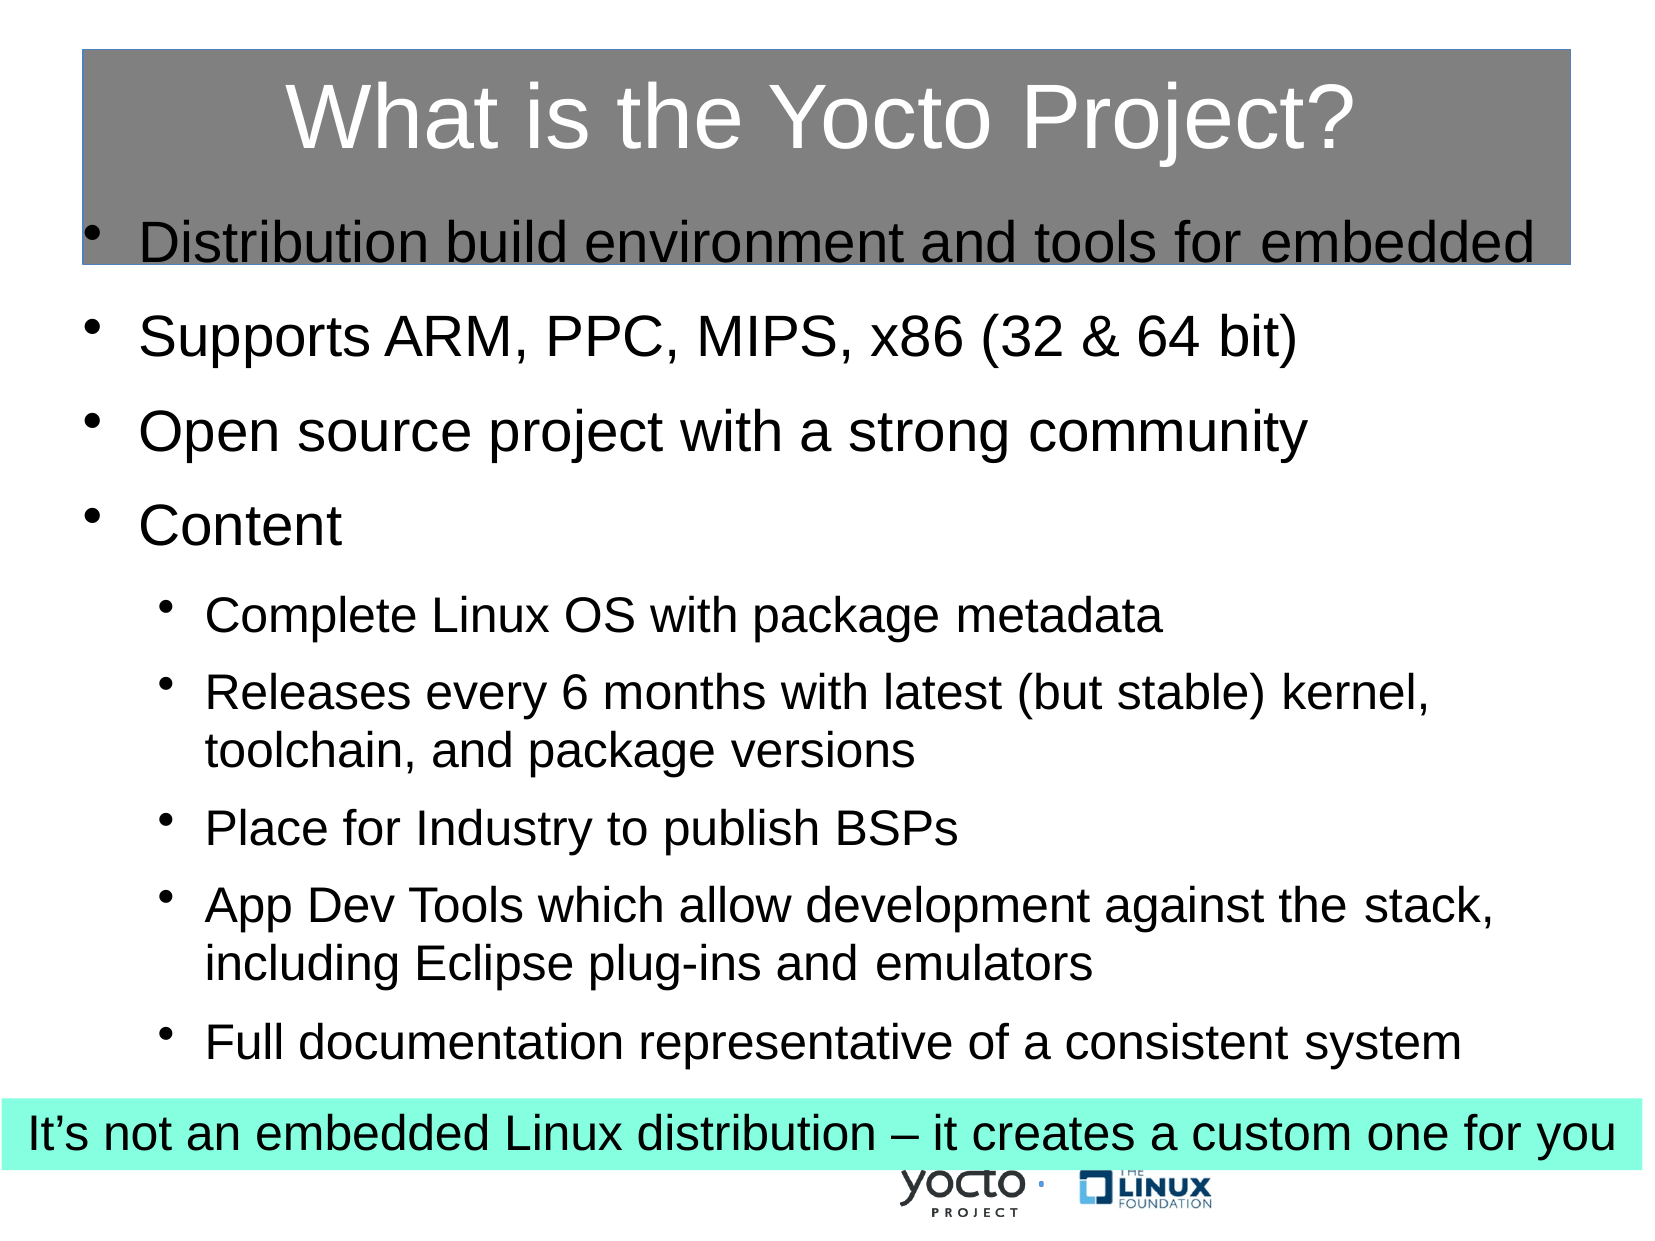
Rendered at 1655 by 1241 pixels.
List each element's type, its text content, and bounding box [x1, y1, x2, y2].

picture [1078, 1171, 1212, 1209]
text_box [1, 1098, 1643, 1171]
title What is the Yocto Project? [83, 49, 1571, 178]
picture [899, 1171, 1044, 1217]
text_box Distribution build environment and tools for embedded Supports ARM, PPC, MIPS, x86 (32 & 64 bit) Open source project with a strong community Content Complete Linux OS with package metadata Releases every 6 months with latest (but stable) kernel, toolchain, and package versions Place for Industry to publish BSPs App Dev Tools which allow development against the stack, including Eclipse plug-ins and emulators Full documentation representative of a consistent system It’s not an embedded Linux distribution – it creates a custom one for you [22, 178, 1622, 1161]
